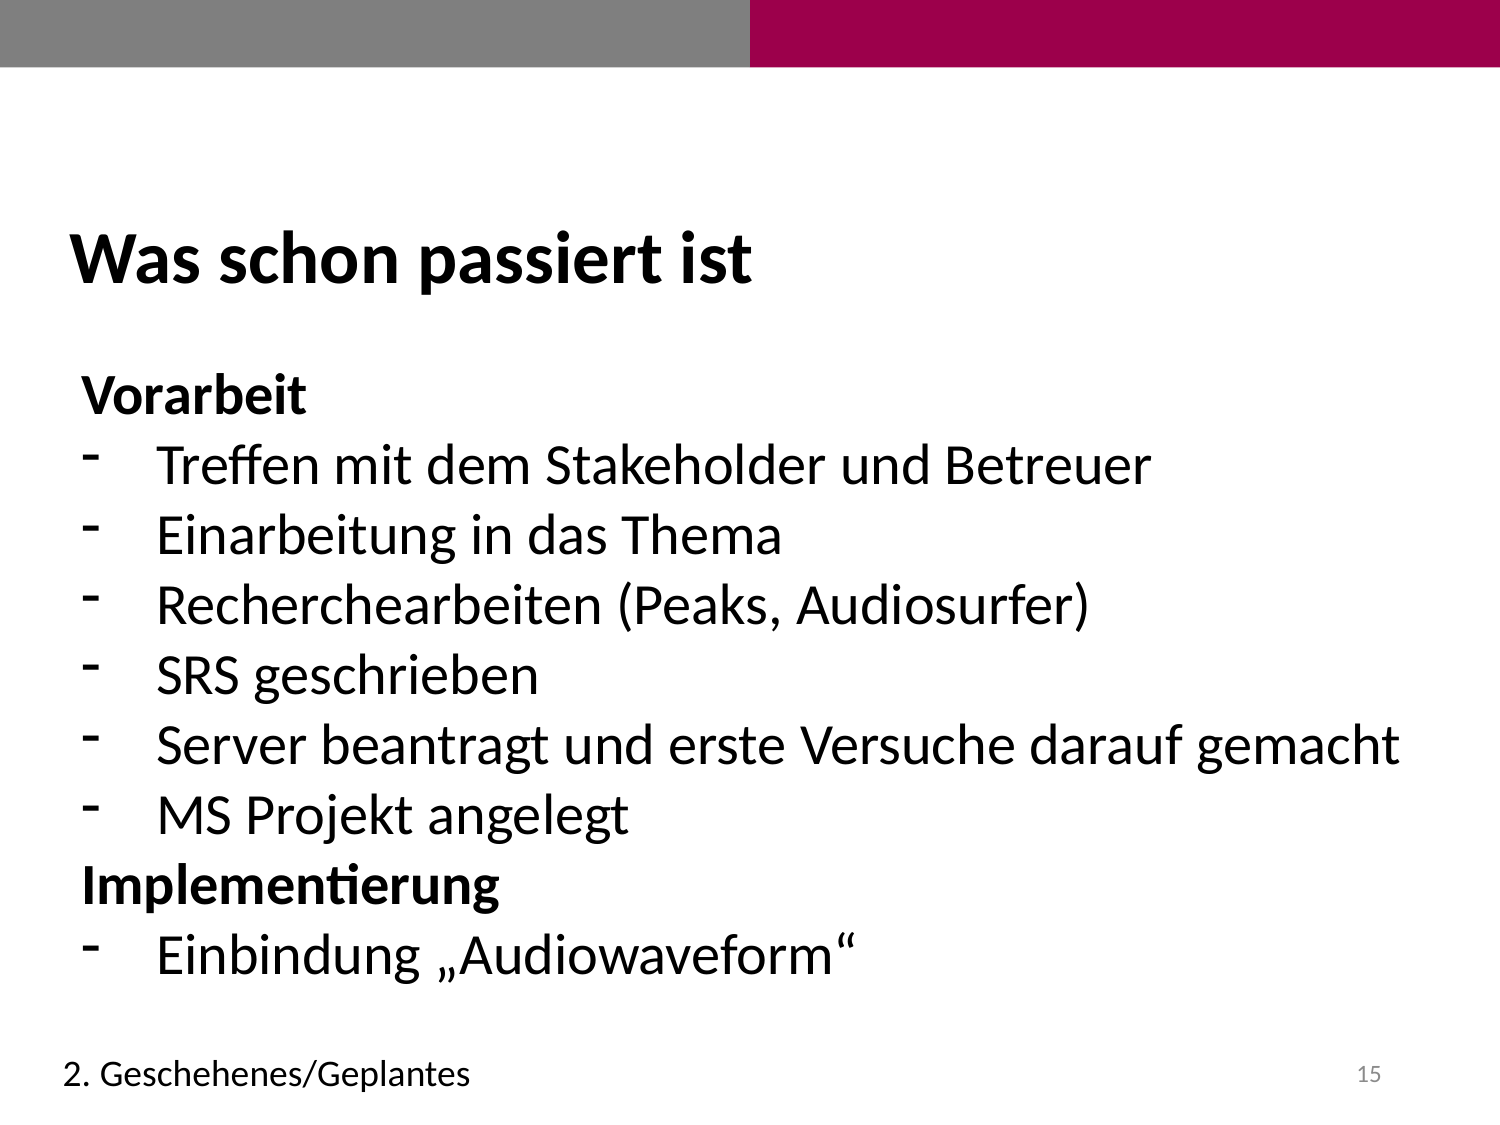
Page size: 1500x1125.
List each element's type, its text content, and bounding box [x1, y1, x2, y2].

text_box Was schon passiert ist [54, 200, 770, 306]
slide_number 15 [1059, 1042, 1397, 1103]
text_box 2. Geschehenes/Geplantes [47, 1041, 487, 1102]
text_box [751, 0, 1500, 68]
text_box [0, 0, 751, 68]
text_box Vorarbeit Treffen mit dem Stakeholder und Betreuer Einarbeitung in das Thema Recherchearbeiten (Peaks, Audiosurfer) SRS geschrieben Server beantragt und erste Versuche darauf gemacht MS Projekt angelegt Implementierung Einbindung „Audiowaveform“ [66, 348, 1434, 994]
